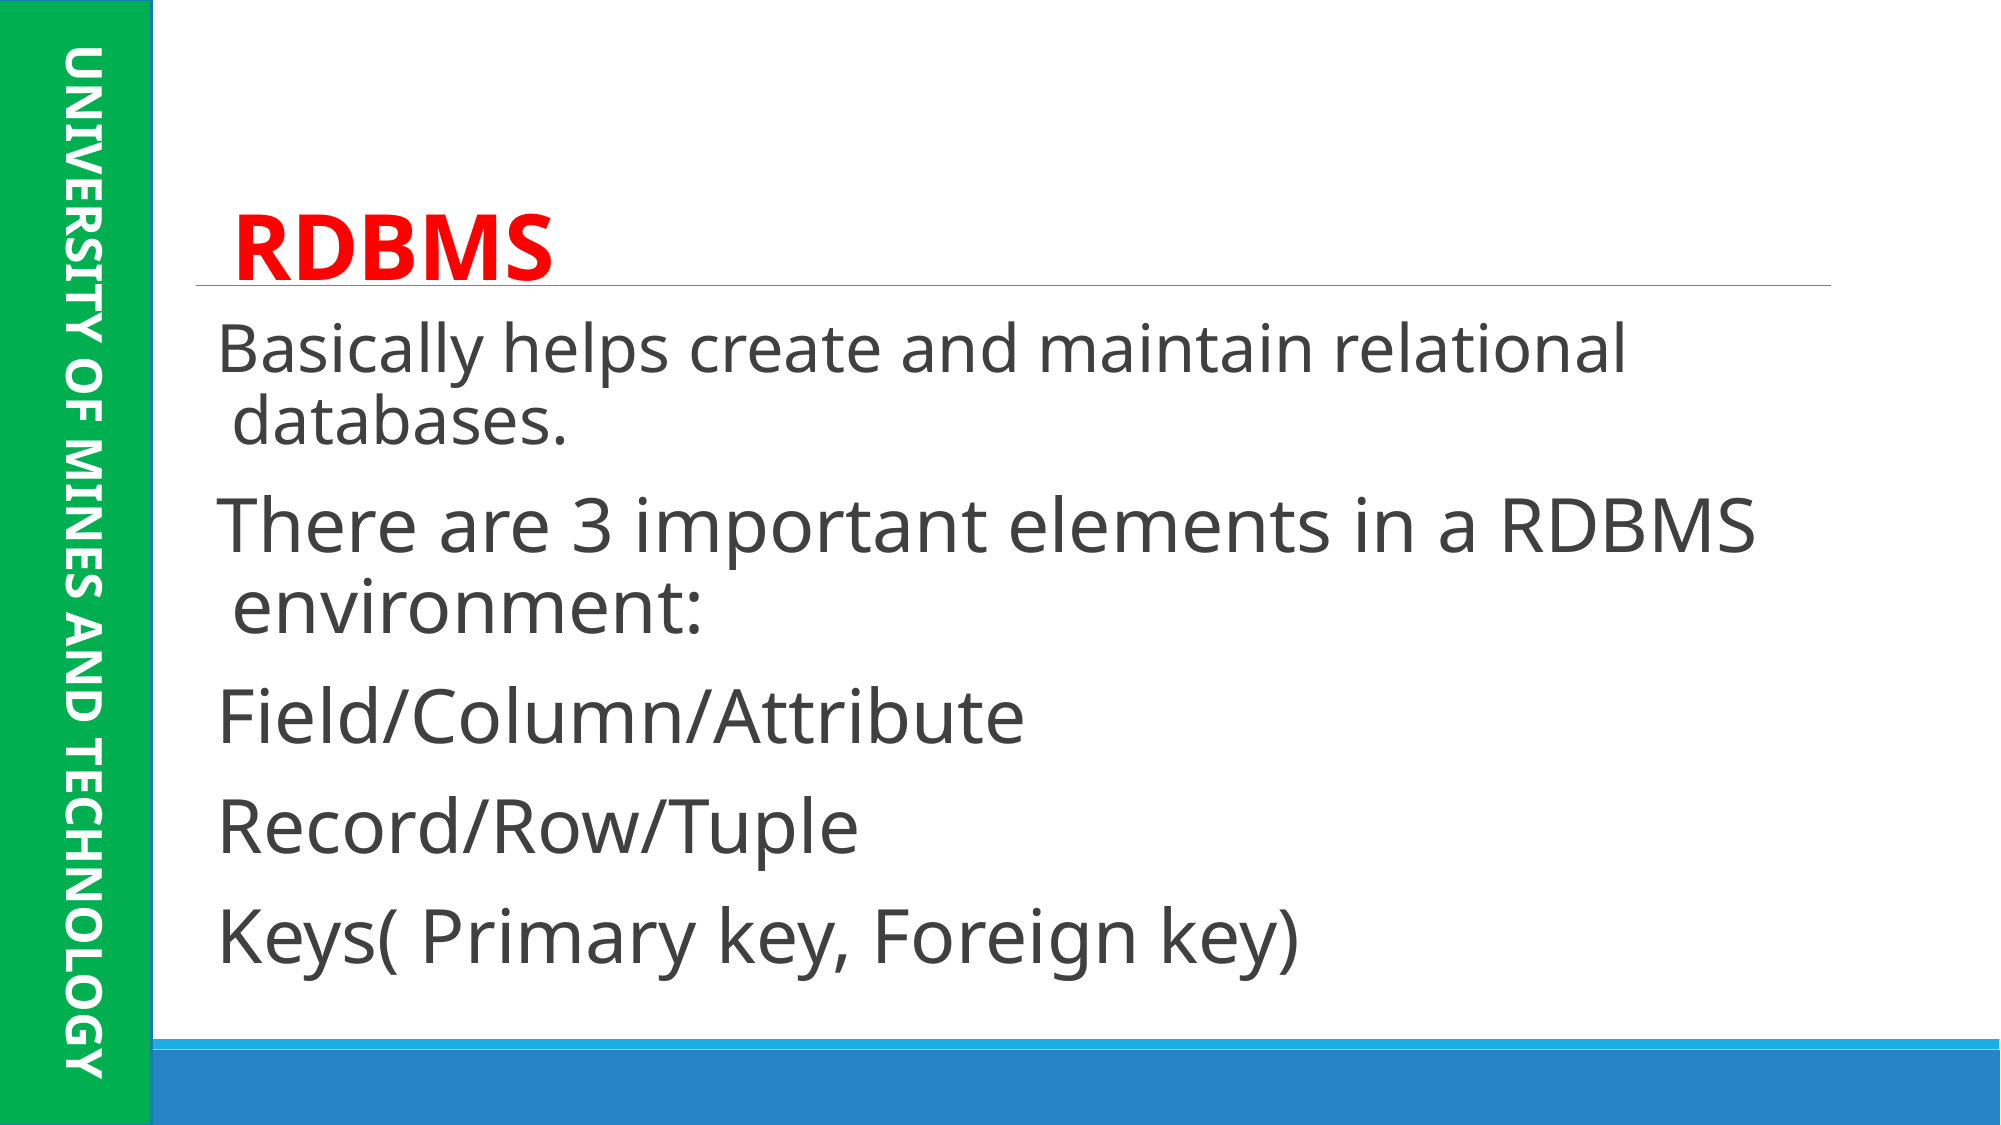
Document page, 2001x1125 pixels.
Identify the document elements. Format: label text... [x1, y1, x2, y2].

text_box UNIVERSITY OF MINES AND TECHNOLOGY [0, 0, 153, 1125]
title RDBMS [216, 156, 1455, 306]
list Basically helps create and maintain relational databases. There are 3 important elements in a RDBMS environment: Field/Column/Attribute Record/Row/Tuple Keys( Primary key, Foreign key) [216, 306, 1931, 1125]
